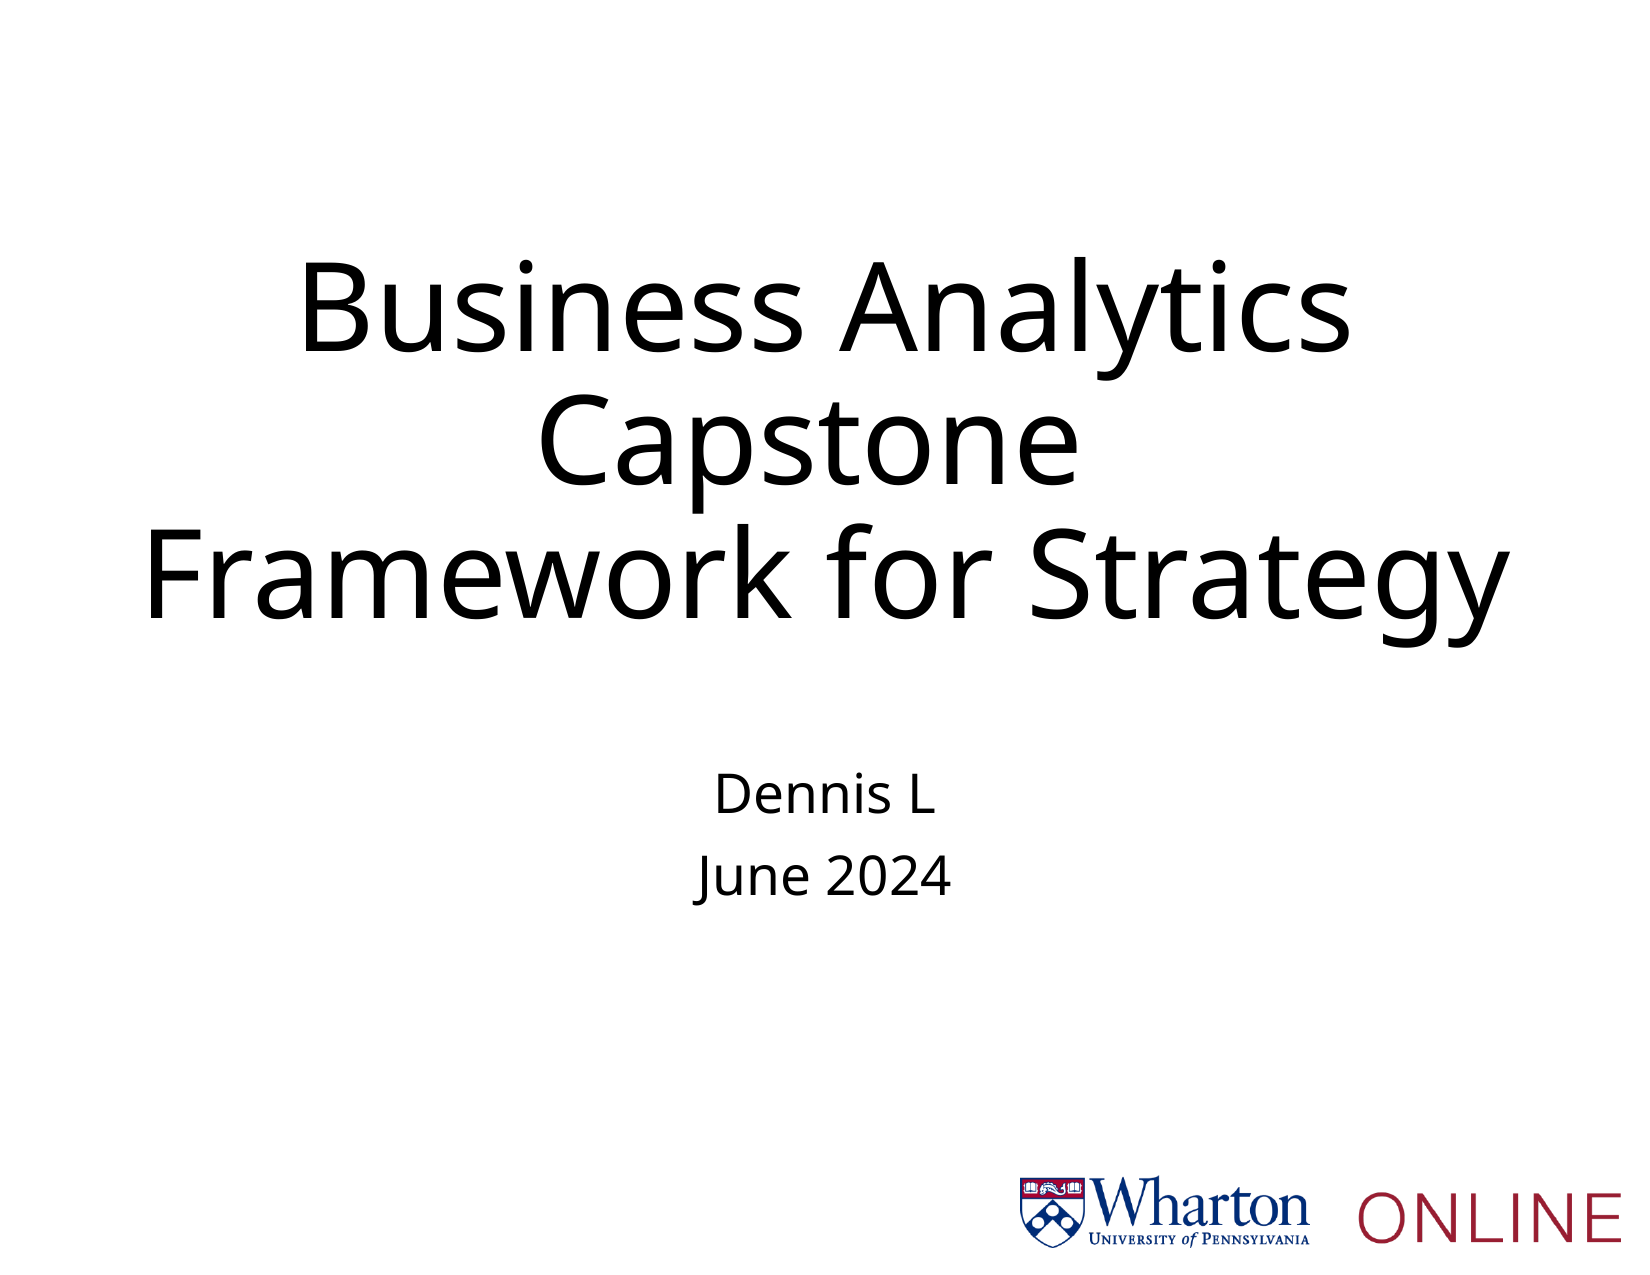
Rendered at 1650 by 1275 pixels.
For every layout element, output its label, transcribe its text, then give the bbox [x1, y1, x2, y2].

picture [1020, 1175, 1621, 1248]
subtitle Dennis L June 2024 [206, 669, 1444, 978]
title Business Analytics Capstone Framework for Strategy [123, 208, 1527, 653]
